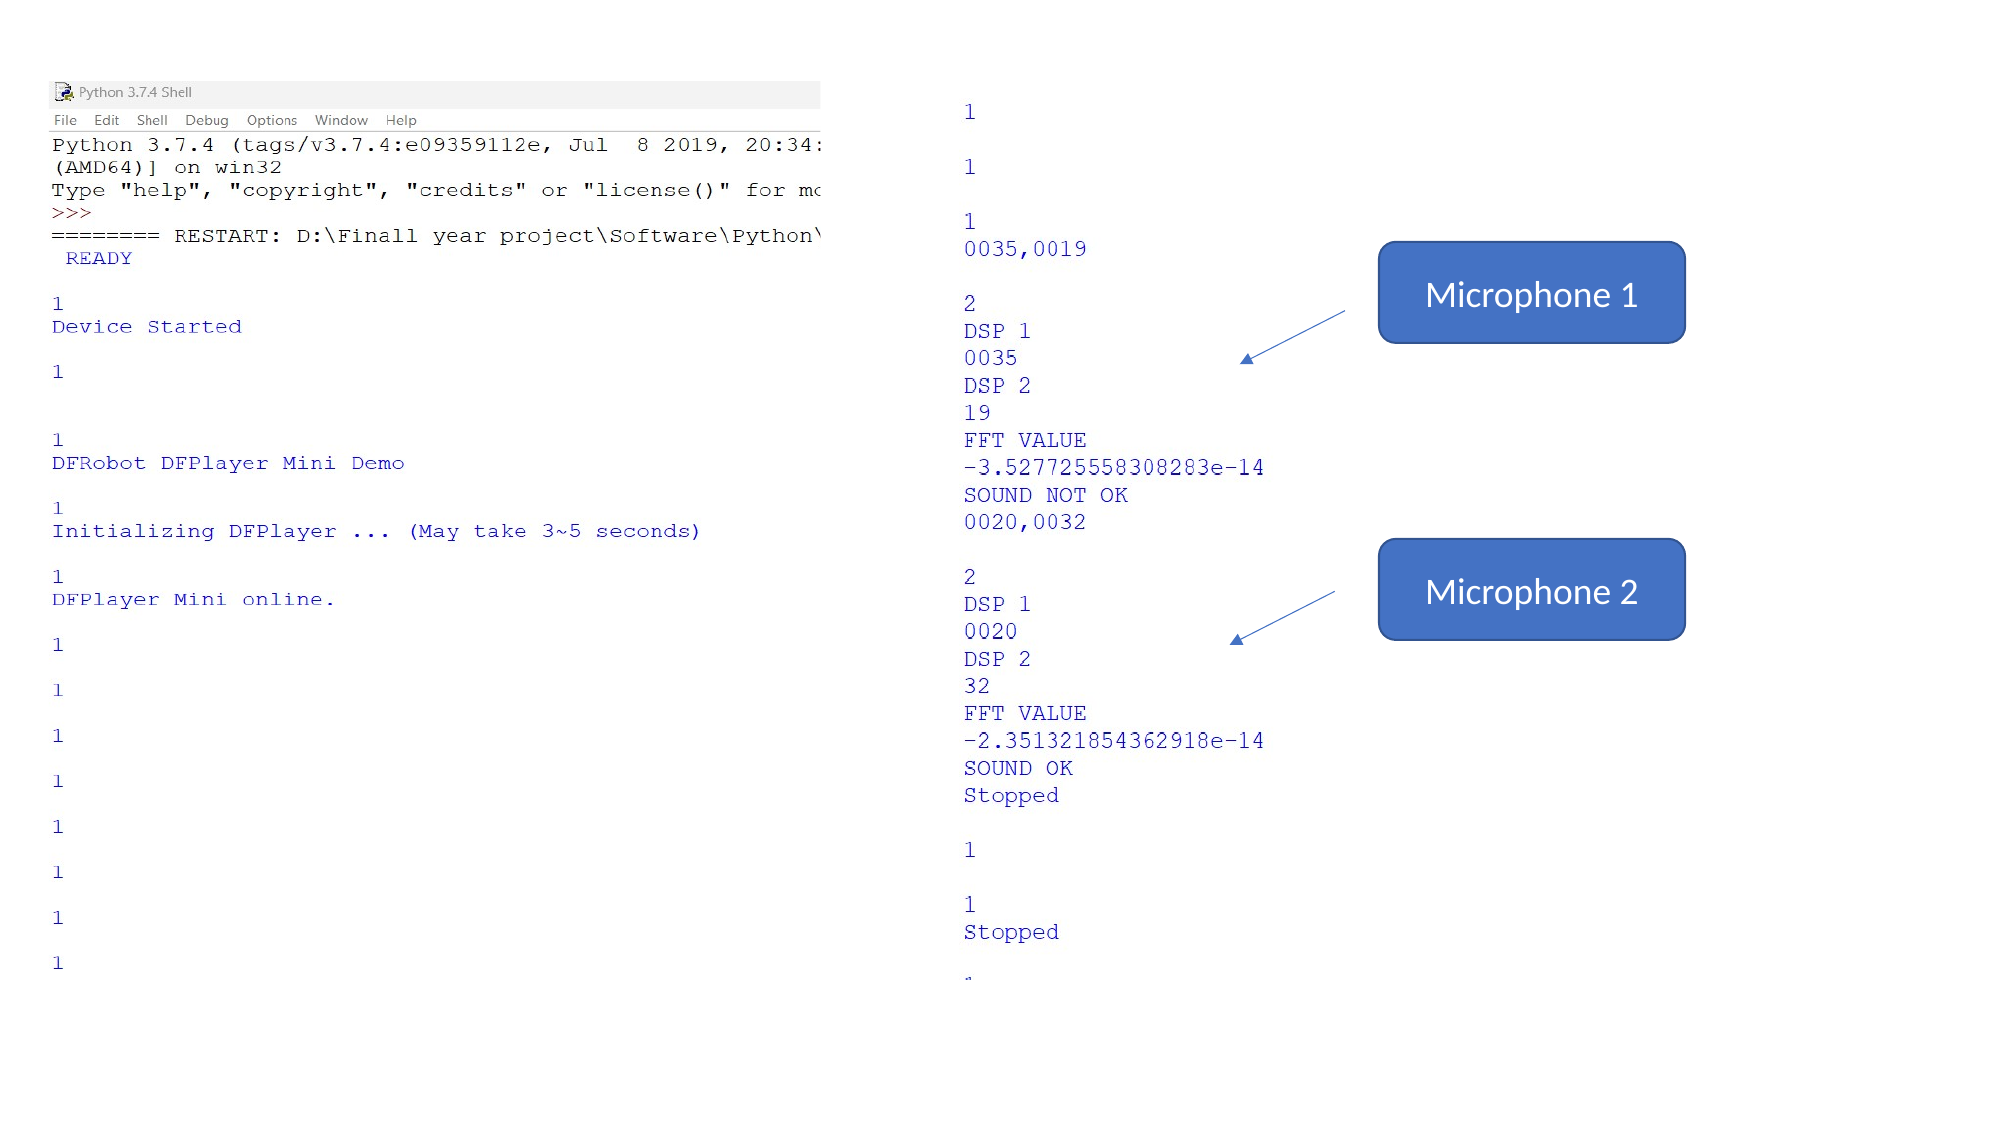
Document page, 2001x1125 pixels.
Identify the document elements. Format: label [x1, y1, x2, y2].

text_box [959, 97, 1731, 980]
picture [48, 81, 821, 997]
